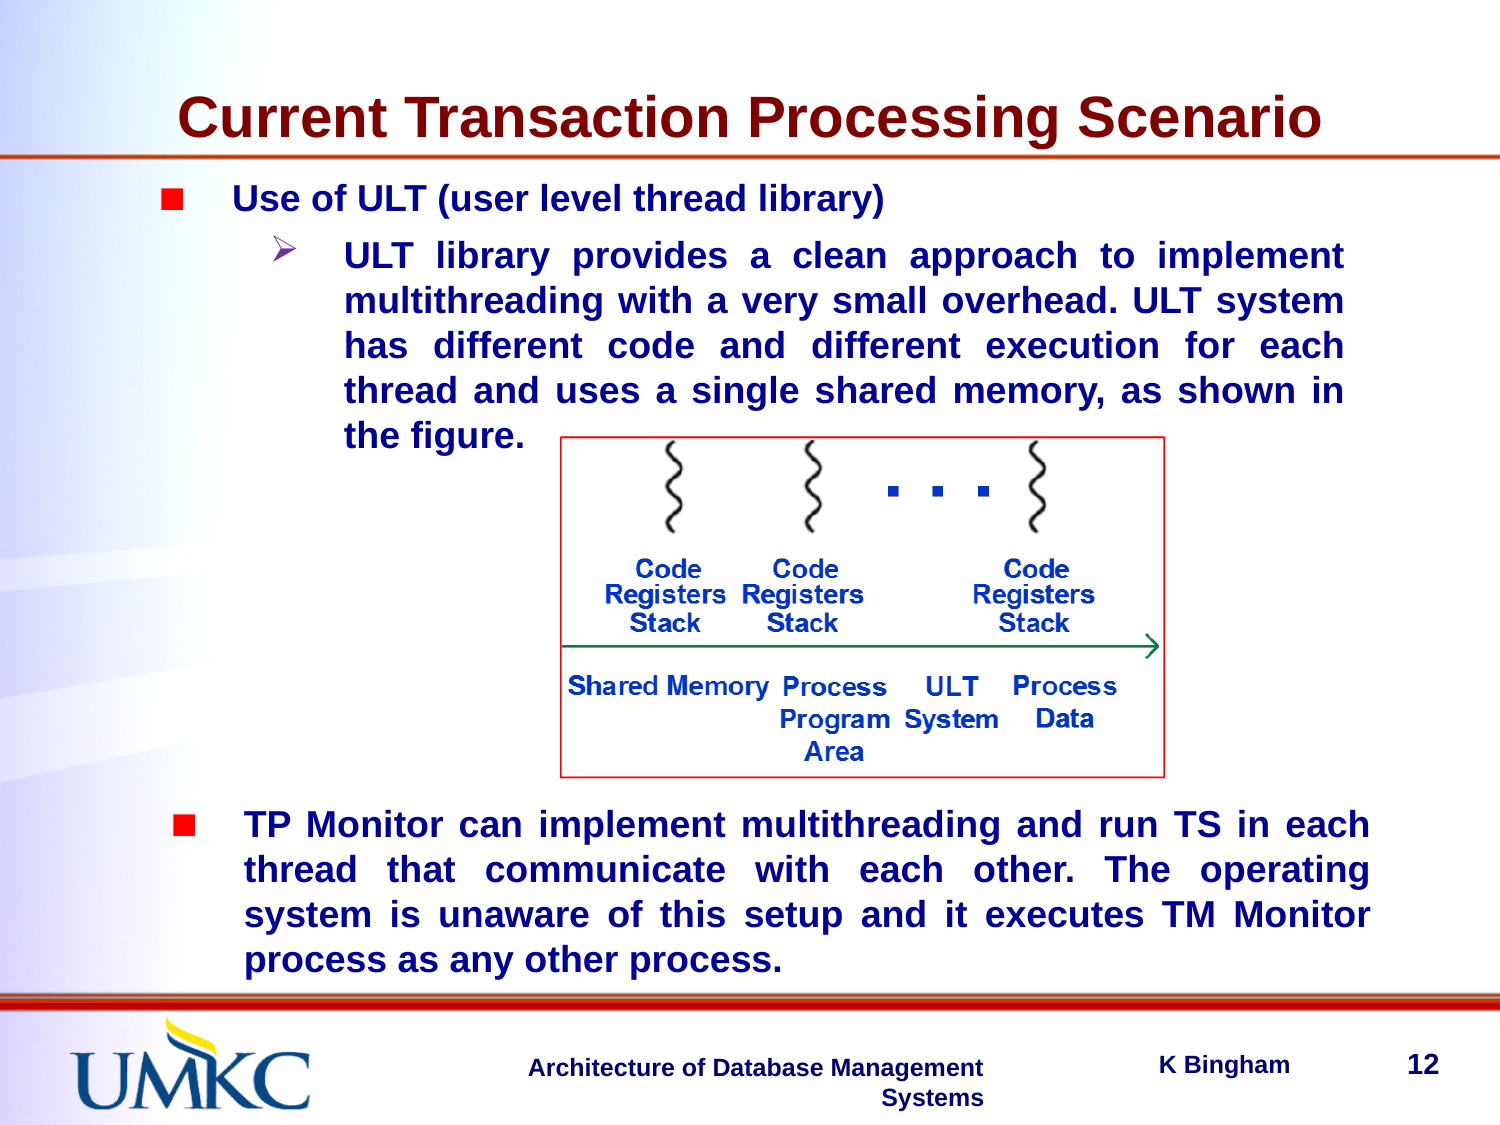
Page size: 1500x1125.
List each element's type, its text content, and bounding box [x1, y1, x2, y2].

picture [0, 1009, 1500, 1125]
list Use of ULT (user level thread library) ULT library provides a clean approach to implement multithreading with a very small overhead. ULT system has different code and different execution for each thread and uses a single shared memory, as shown in the figure. [141, 166, 1361, 469]
title Current Transaction Processing Scenario [26, 62, 1476, 167]
picture [0, 0, 1500, 1003]
text_box TP Monitor can implement multithreading and run TS in each thread that communicate with each other. The operating system is unaware of this setup and it executes TM Monitor process as any other process. [153, 792, 1387, 988]
slide_number 12 [1374, 1038, 1455, 1078]
